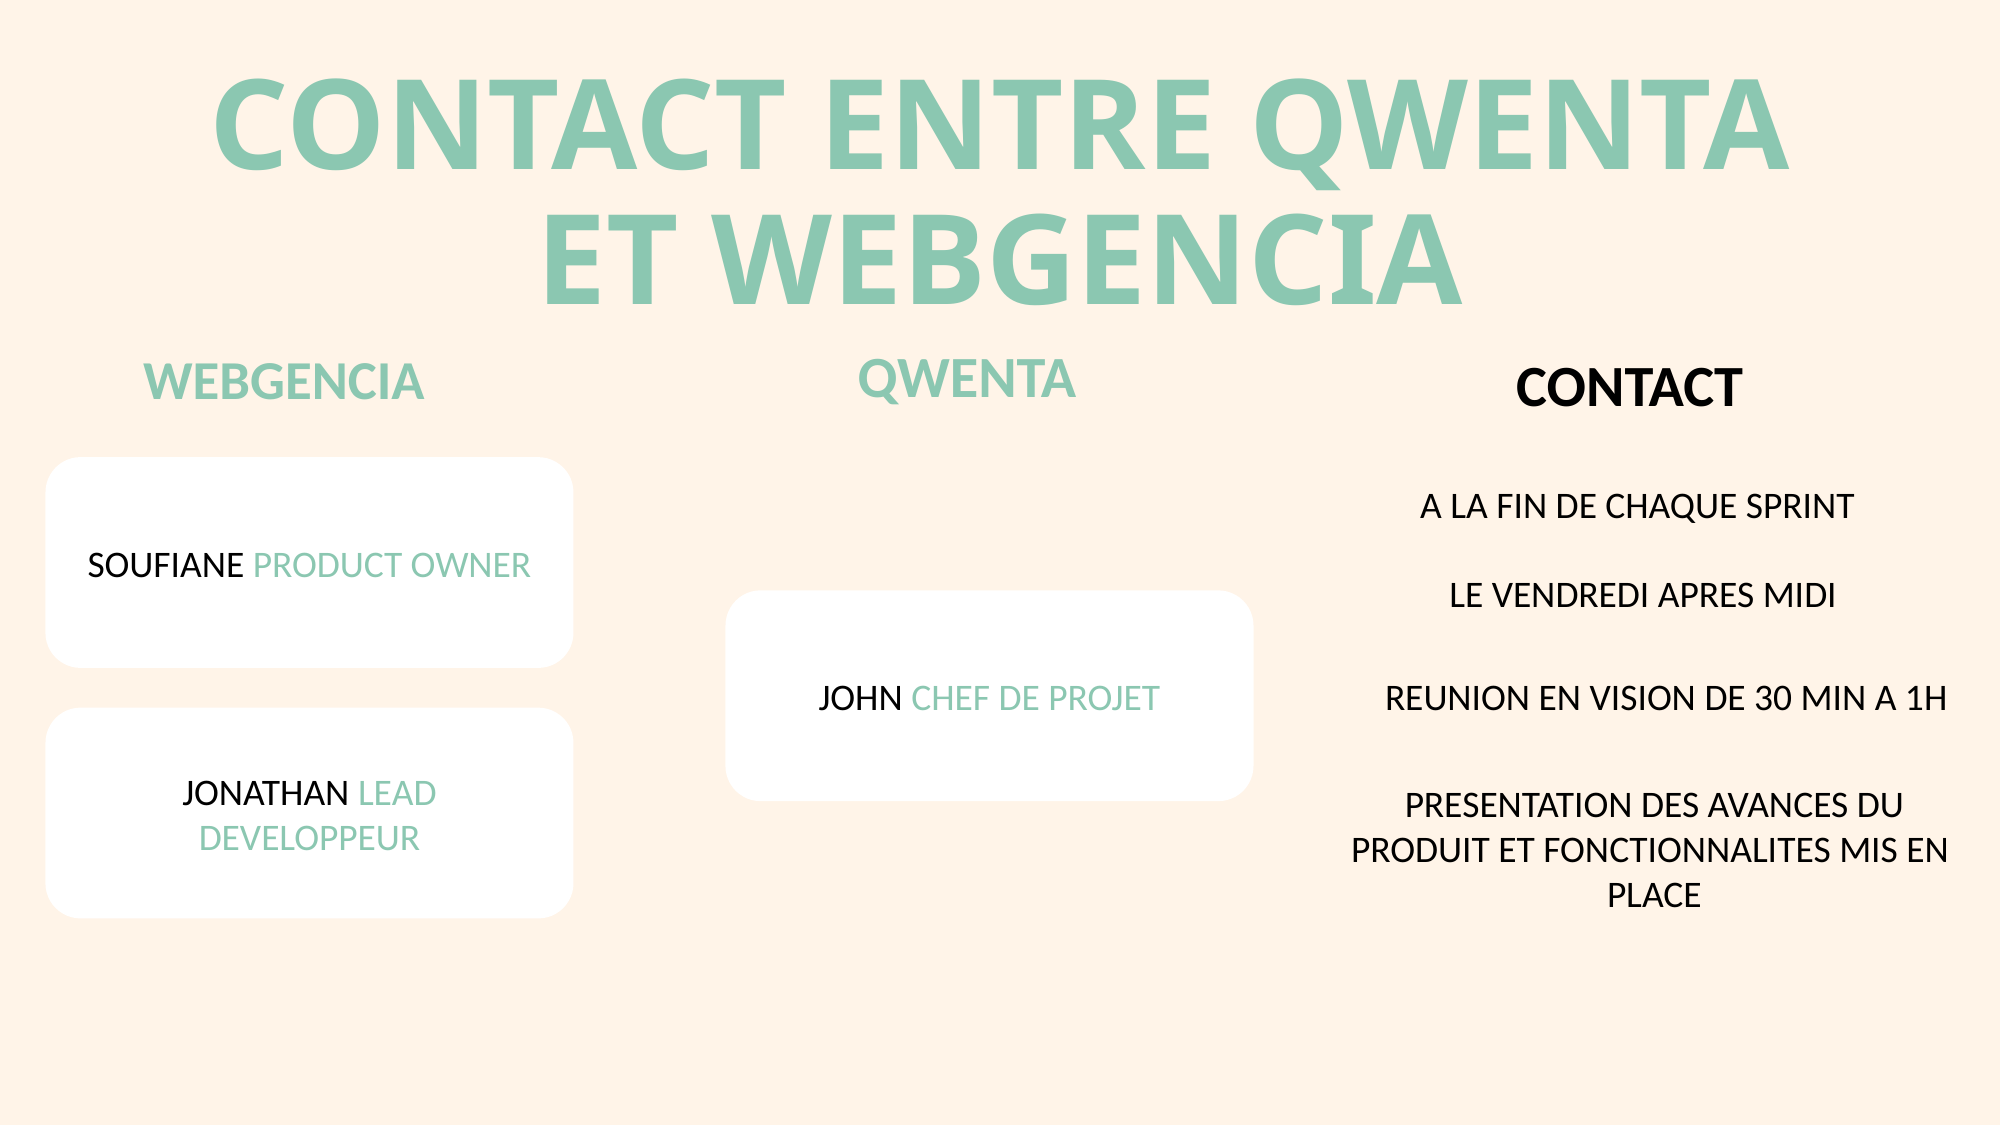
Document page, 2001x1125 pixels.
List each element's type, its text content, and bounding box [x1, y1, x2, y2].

list WEBGENCIA [128, 344, 491, 419]
text_box REUNION EN VISION DE 30 MIN A 1H [1370, 665, 1987, 726]
title CONTACT ENTRE QWENTA ET WEBGENCIA [137, 87, 1863, 305]
text_box LE VENDREDI APRES MIDI [1434, 562, 1875, 623]
text_box JONATHAN LEAD DEVELOPPEUR [44, 706, 575, 920]
text_box QWENTA [842, 331, 1158, 417]
text_box JOHN CHEF DE PROJET [724, 589, 1255, 803]
text_box A LA FIN DE CHAQUE SPRINT [1405, 473, 1886, 534]
text_box PRESENTATION DES AVANCES DU PRODUIT ET FONCTIONNALITES MIS EN PLACE [1332, 772, 1977, 923]
text_box SOUFIANE PRODUCT OWNER [44, 456, 575, 669]
text_box CONTACT [1501, 340, 1763, 426]
